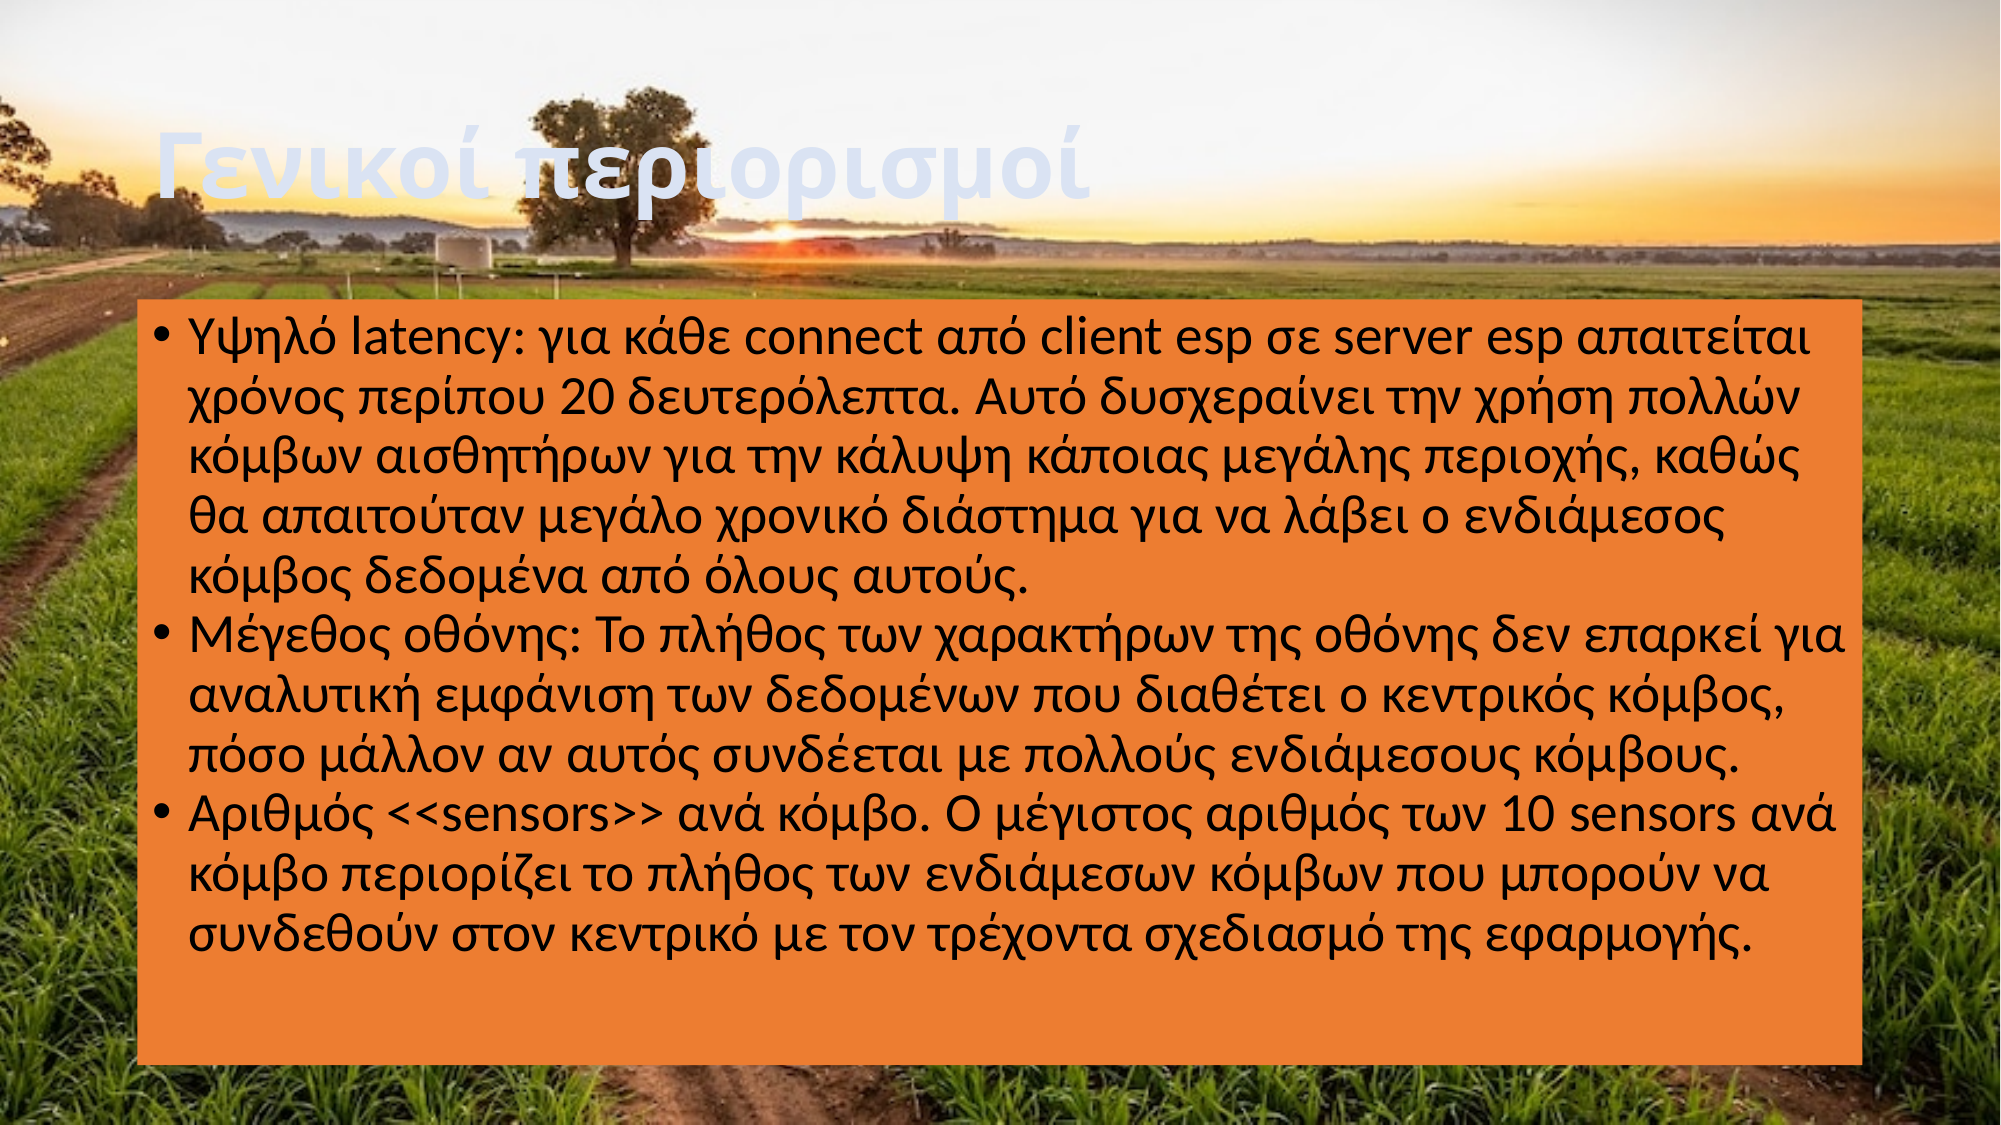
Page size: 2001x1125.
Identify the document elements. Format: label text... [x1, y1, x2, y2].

list Υψηλό latency: για κάθε connect από client esp σε server esp απαιτείται χρόνος περίπου 20 δευτερόλεπτα. Αυτό δυσχεραίνει την χρήση πολλών κόμβων αισθητήρων για την κάλυψη κάποιας μεγάλης περιοχής, καθώς θα απαιτούταν μεγάλο χρονικό διάστημα για να λάβει ο ενδιάμεσος κόμβος δεδομένα από όλους αυτούς. Μέγεθος οθόνης: Το πλήθος των χαρακτήρων της οθόνης δεν επαρκεί για αναλυτική εμφάνιση των δεδομένων που διαθέτει ο κεντρικός κόμβος, πόσο μάλλον αν αυτός συνδέεται με πολλούς ενδιάμεσους κόμβους. Αριθμός <<sensors>> ανά κόμβο. Ο μέγιστος αριθμός των 10 sensors ανά κόμβο περιορίζει το πλήθος των ενδιάμεσων κόμβων που μπορούν να συνδεθούν στον κεντρικό με τον τρέχοντα σχεδιασμό της εφαρμογής. [137, 299, 1863, 1066]
title Γενικοί περιορισμοί [137, 59, 1863, 278]
picture [0, 0, 2001, 1125]
